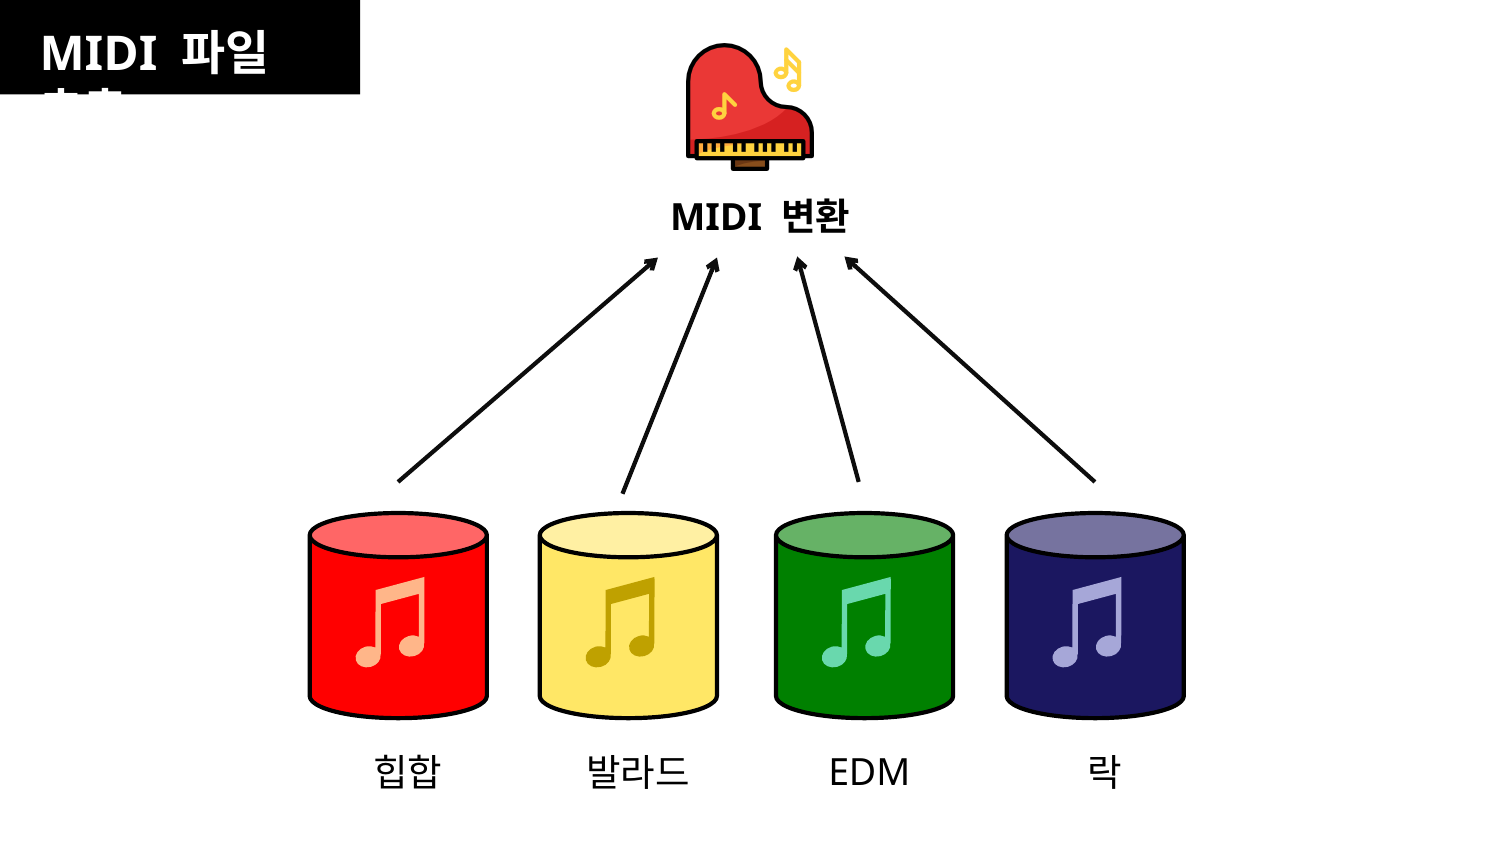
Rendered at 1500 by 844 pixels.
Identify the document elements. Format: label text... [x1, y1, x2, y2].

text_box [1050, 574, 1124, 670]
text_box [353, 574, 427, 670]
text_box 힙합 [338, 741, 457, 802]
text_box [1004, 510, 1186, 721]
text_box [307, 510, 489, 721]
text_box 발라드 [551, 741, 706, 802]
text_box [397, 257, 659, 483]
text_box EDM [799, 740, 930, 801]
picture [686, 43, 814, 171]
text_box MIDI 파일 추출 [24, 15, 356, 75]
text_box [819, 574, 893, 670]
text_box [537, 510, 720, 721]
text_box [773, 510, 956, 721]
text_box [844, 256, 1096, 483]
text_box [551, 328, 789, 424]
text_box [714, 338, 839, 401]
text_box [0, 0, 362, 96]
text_box 락 [1047, 741, 1143, 802]
text_box [583, 574, 657, 670]
text_box MIDI 변환 [655, 185, 868, 246]
